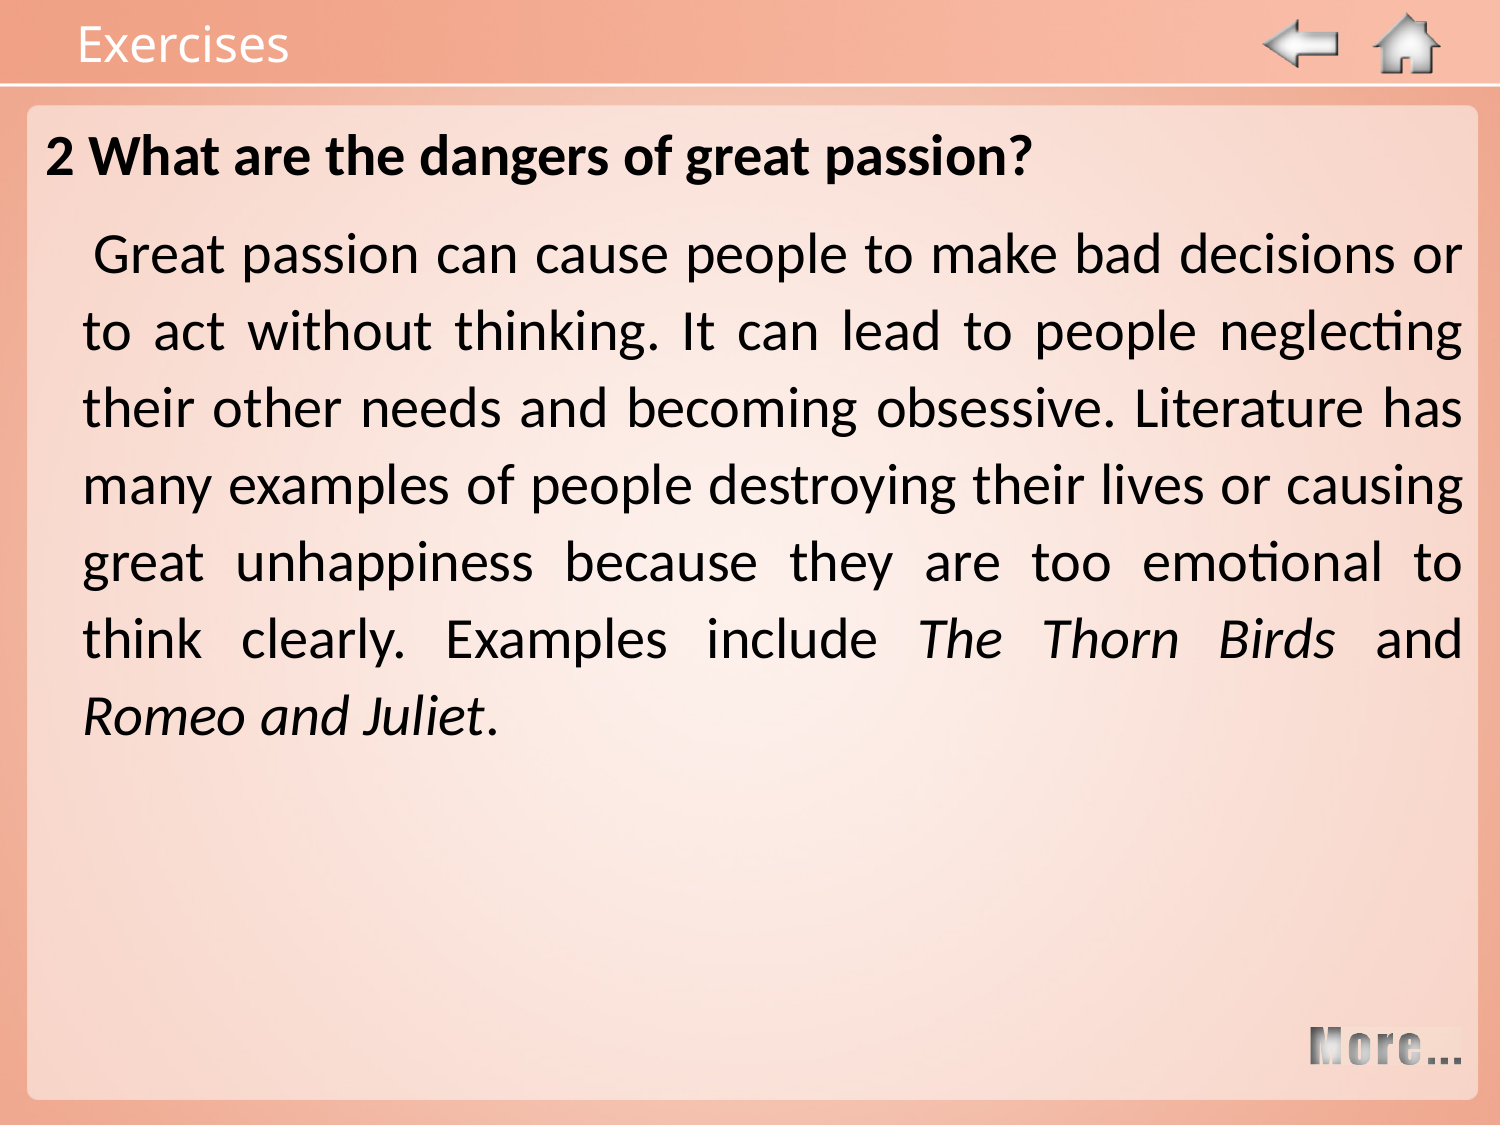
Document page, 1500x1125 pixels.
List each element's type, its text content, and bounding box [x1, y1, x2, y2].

list 2 What are the dangers of great passion? Great passion can cause people to make bad decisions or to act without thinking. It can lead to people neglecting their other needs and becoming obsessive. Literature has many examples of people destroying their lives or causing great unhappiness because they are too emotional to think clearly. Examples include The Thorn Birds and Romeo and Juliet. [29, 102, 1480, 1099]
text_box Exercises [61, 5, 306, 80]
picture [0, 0, 1500, 1125]
